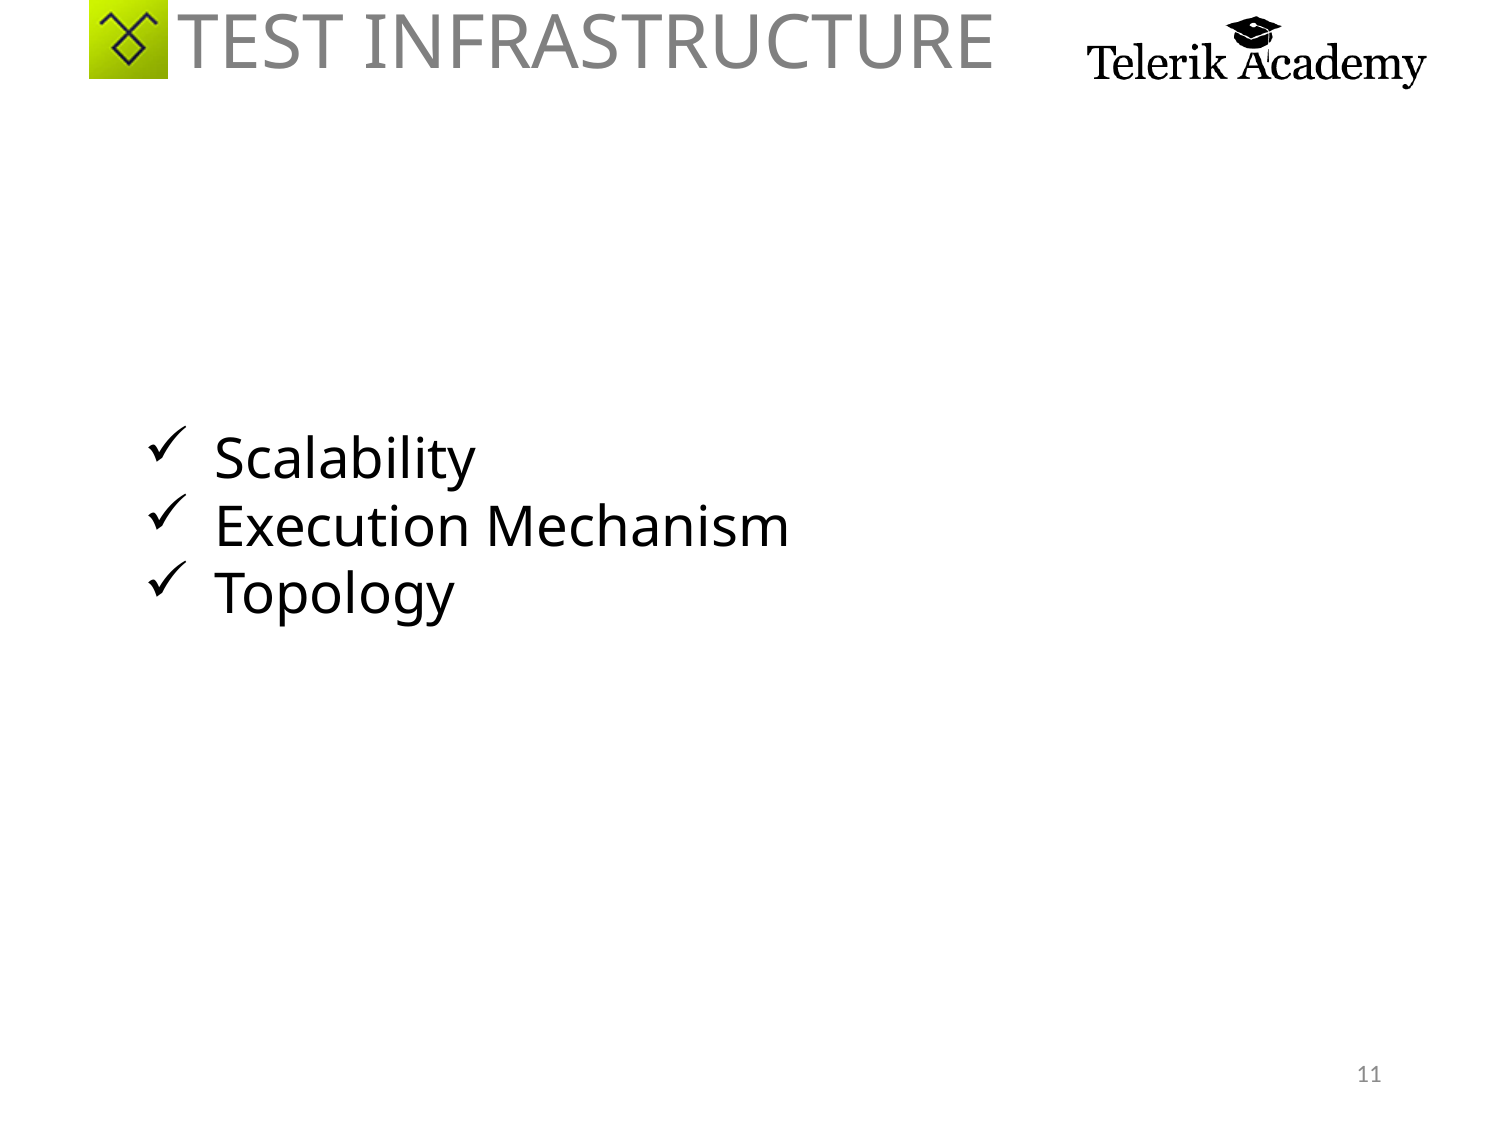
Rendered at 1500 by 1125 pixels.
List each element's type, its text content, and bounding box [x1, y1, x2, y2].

text_box TEST INFRASTRUCTURE [163, 0, 1012, 91]
picture [89, 0, 168, 79]
picture [1069, 0, 1439, 102]
text_box Scalability Execution Mechanism Topology [129, 414, 806, 633]
slide_number 11 [1059, 1042, 1397, 1103]
